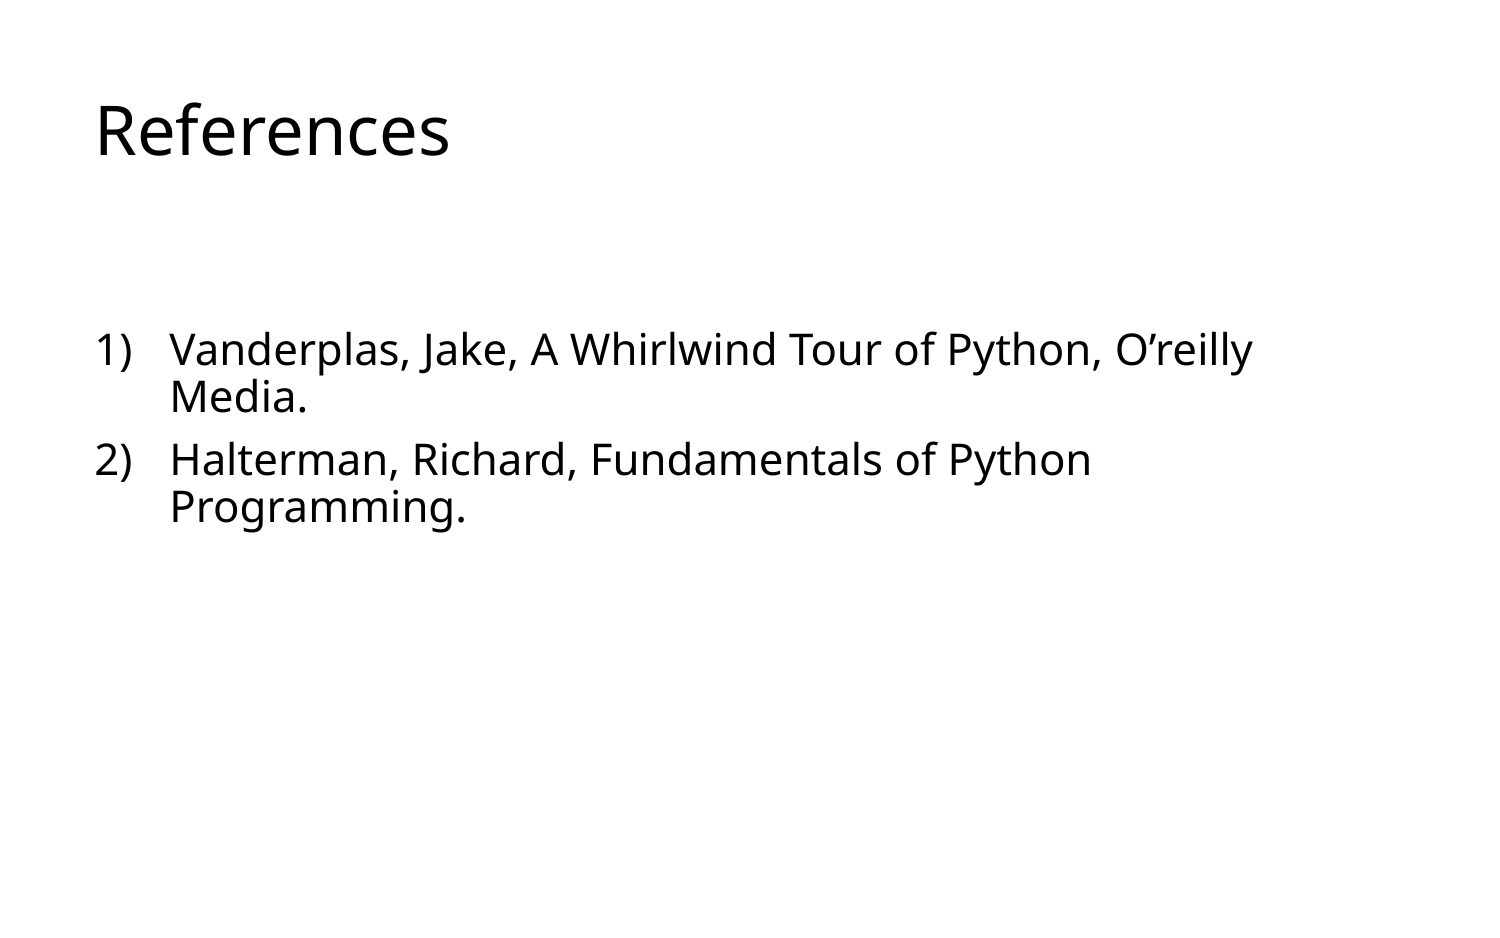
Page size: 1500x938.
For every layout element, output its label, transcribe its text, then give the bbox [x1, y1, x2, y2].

title References [79, 76, 1237, 188]
list Vanderplas, Jake, A Whirlwind Tour of Python, O’reilly Media. Halterman, Richard, Fundamentals of Python Programming. [79, 188, 1401, 918]
